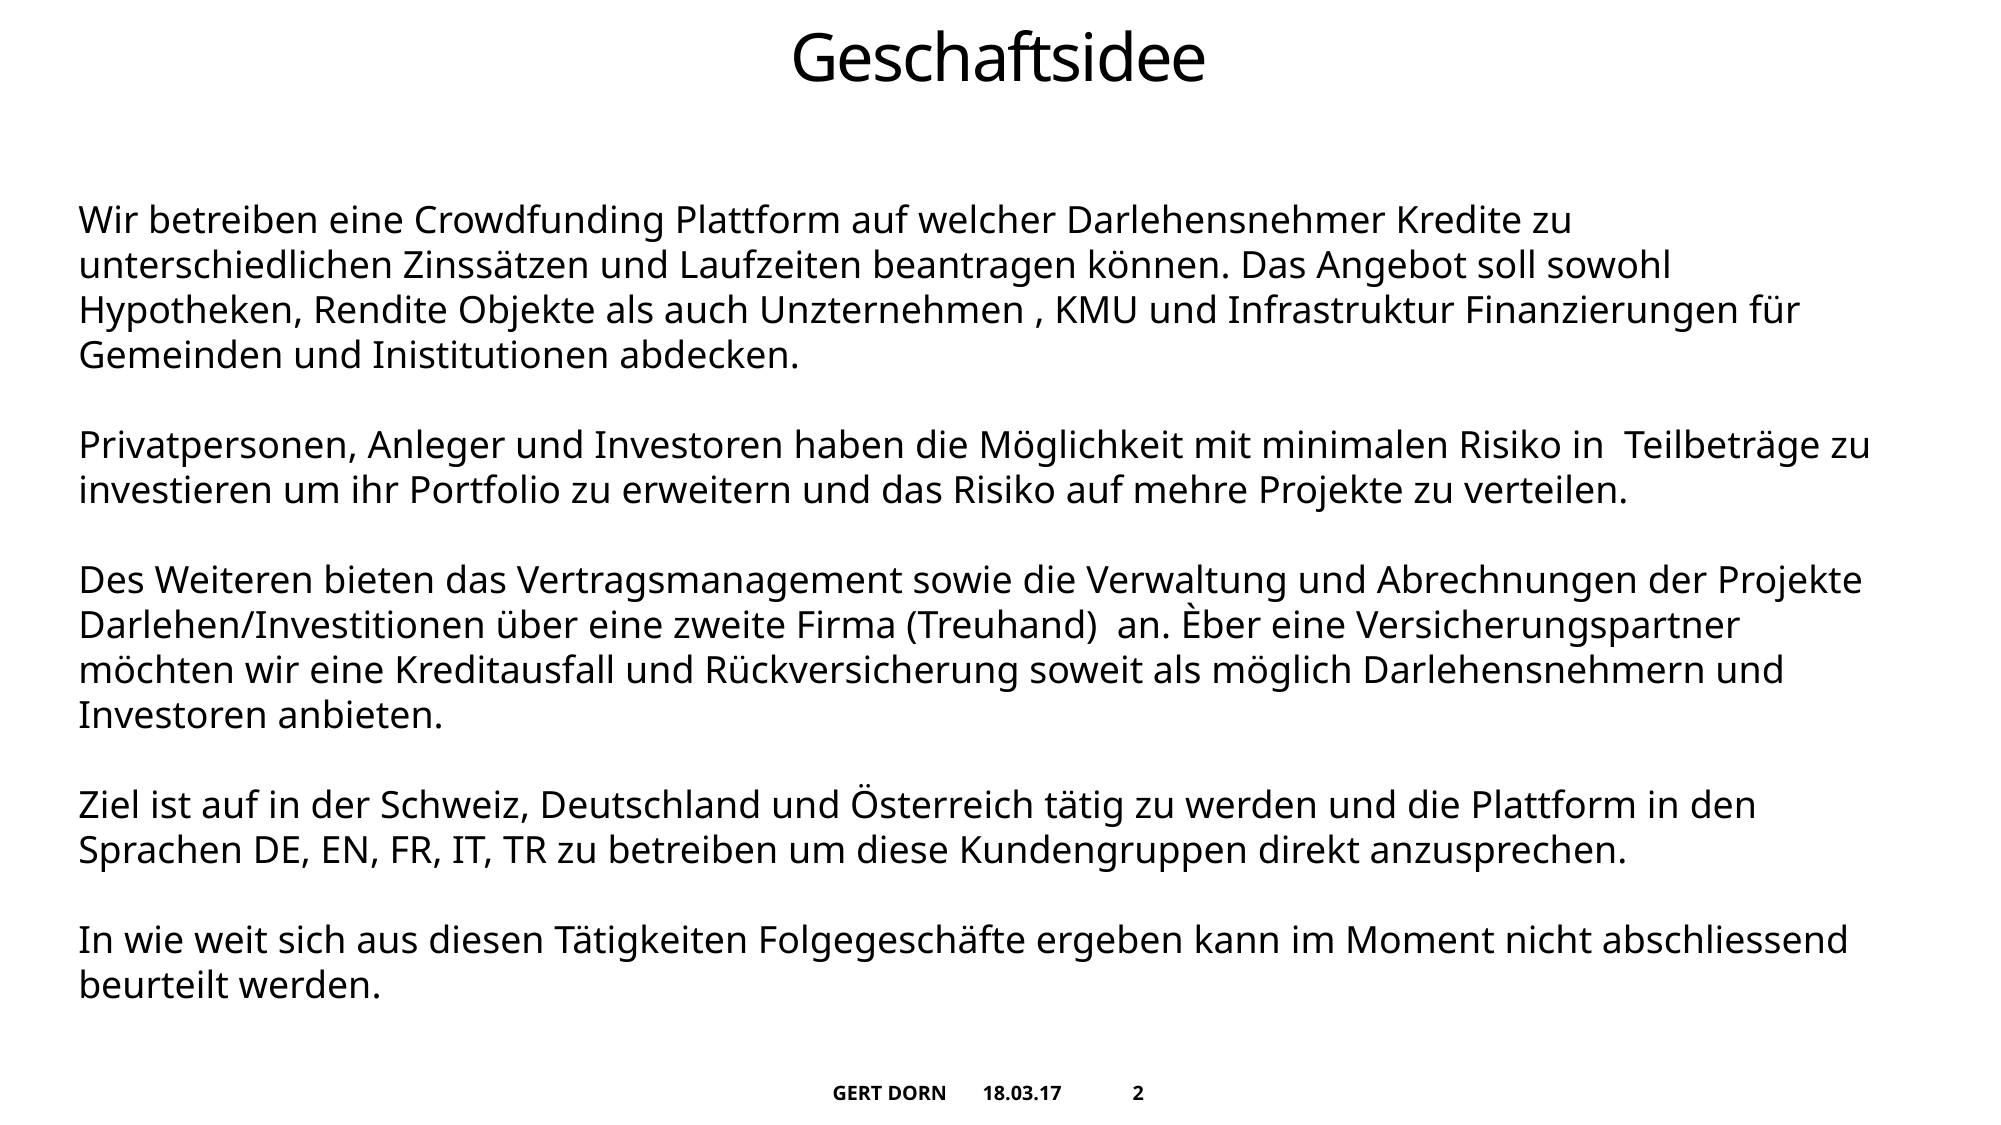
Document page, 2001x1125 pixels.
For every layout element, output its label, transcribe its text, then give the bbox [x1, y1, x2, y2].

text_box Geschaftsidee [0, 1, 2000, 102]
text_box Wir betreiben eine Crowdfunding Plattform auf welcher Darlehensnehmer Kredite zu unterschiedlichen Zinssätzen und Laufzeiten beantragen können. Das Angebot soll sowohl Hypotheken, Rendite Objekte als auch Unzternehmen , KMU und Infrastruktur Finanzierungen für Gemeinden und Inistitutionen abdecken. Privatpersonen, Anleger und Investoren haben die Möglichkeit mit minimalen Risiko in Teilbeträge zu investieren um ihr Portfolio zu erweitern und das Risiko auf mehre Projekte zu verteilen. Des Weiteren bieten das Vertragsmanagement sowie die Verwaltung und Abrechnungen der Projekte Darlehen/Investitionen über eine zweite Firma (Treuhand) an. Èber eine Versicherungspartner möchten wir eine Kreditausfall und Rückversicherung soweit als möglich Darlehensnehmern und Investoren anbieten. Ziel ist auf in der Schweiz, Deutschland und Österreich tätig zu werden und die Plattform in den Sprachen DE, EN, FR, IT, TR zu betreiben um diese Kundengruppen direkt anzusprechen. In wie weit sich aus diesen Tätigkeiten Folgegeschäfte ergeben kann im Moment nicht abschliessend beurteilt werden. [63, 188, 1914, 339]
text_box Gert Dorn 18.03.17 1 [49, 1075, 1927, 1113]
